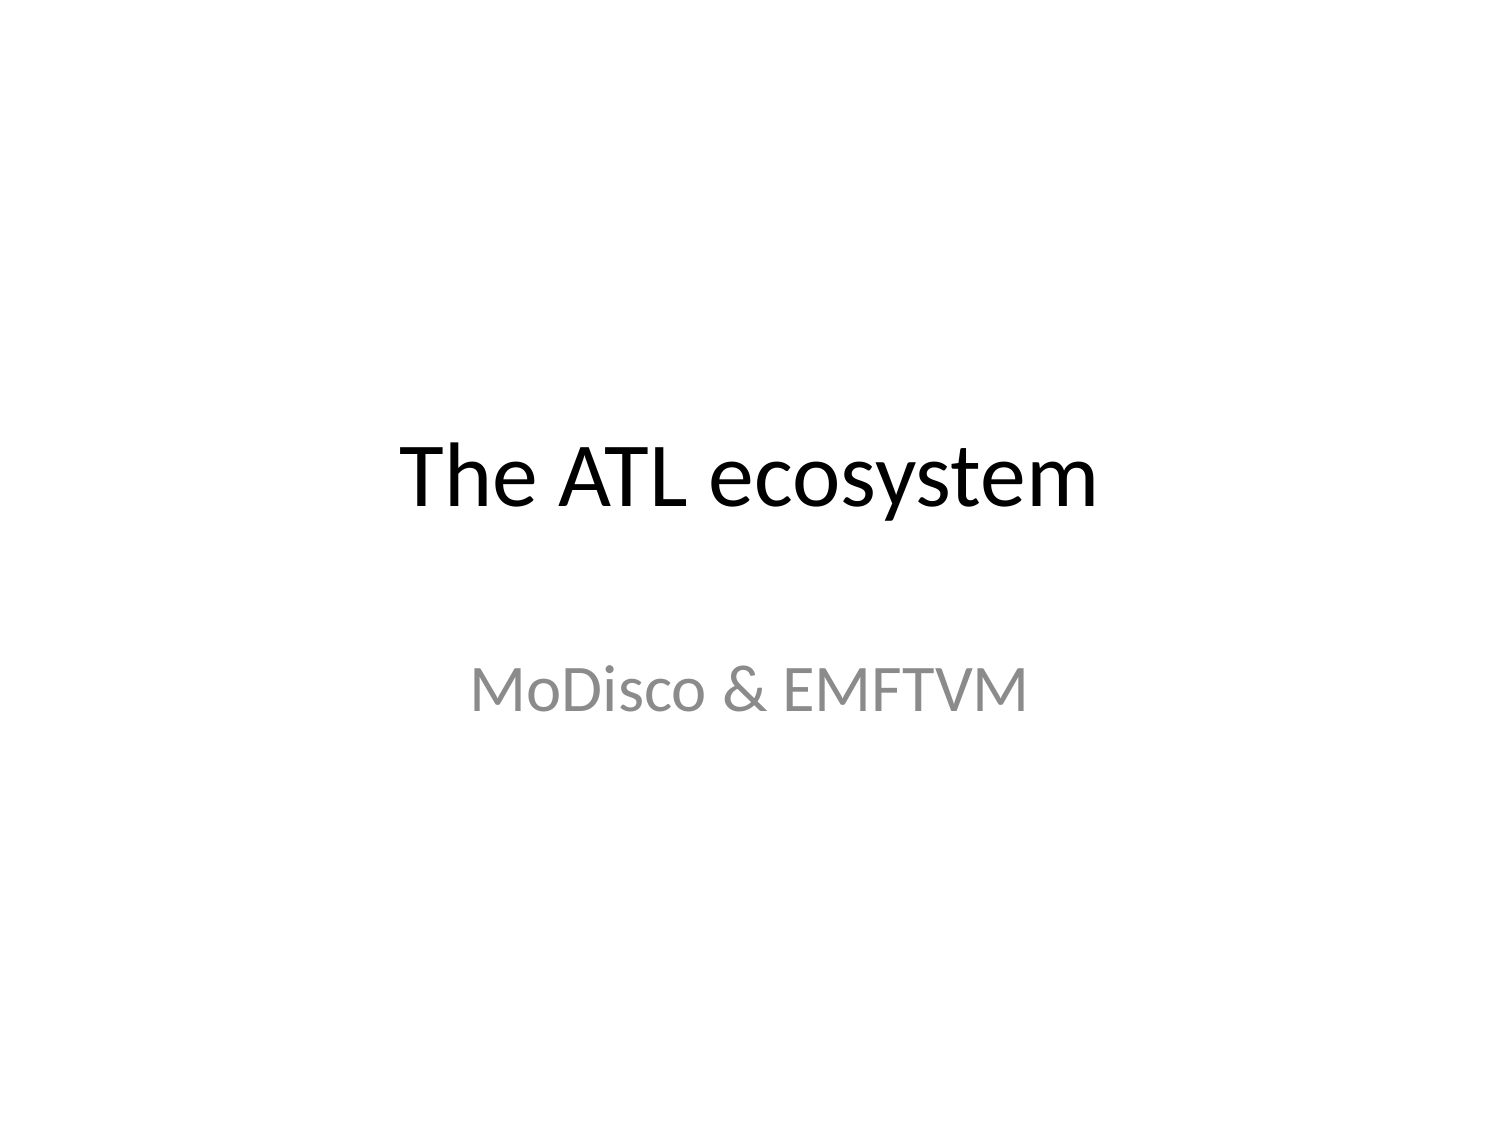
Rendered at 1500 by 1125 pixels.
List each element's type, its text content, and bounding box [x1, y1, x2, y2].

subtitle MoDisco & EMFTVM [225, 637, 1275, 925]
title The ATL ecosystem [112, 349, 1388, 591]
